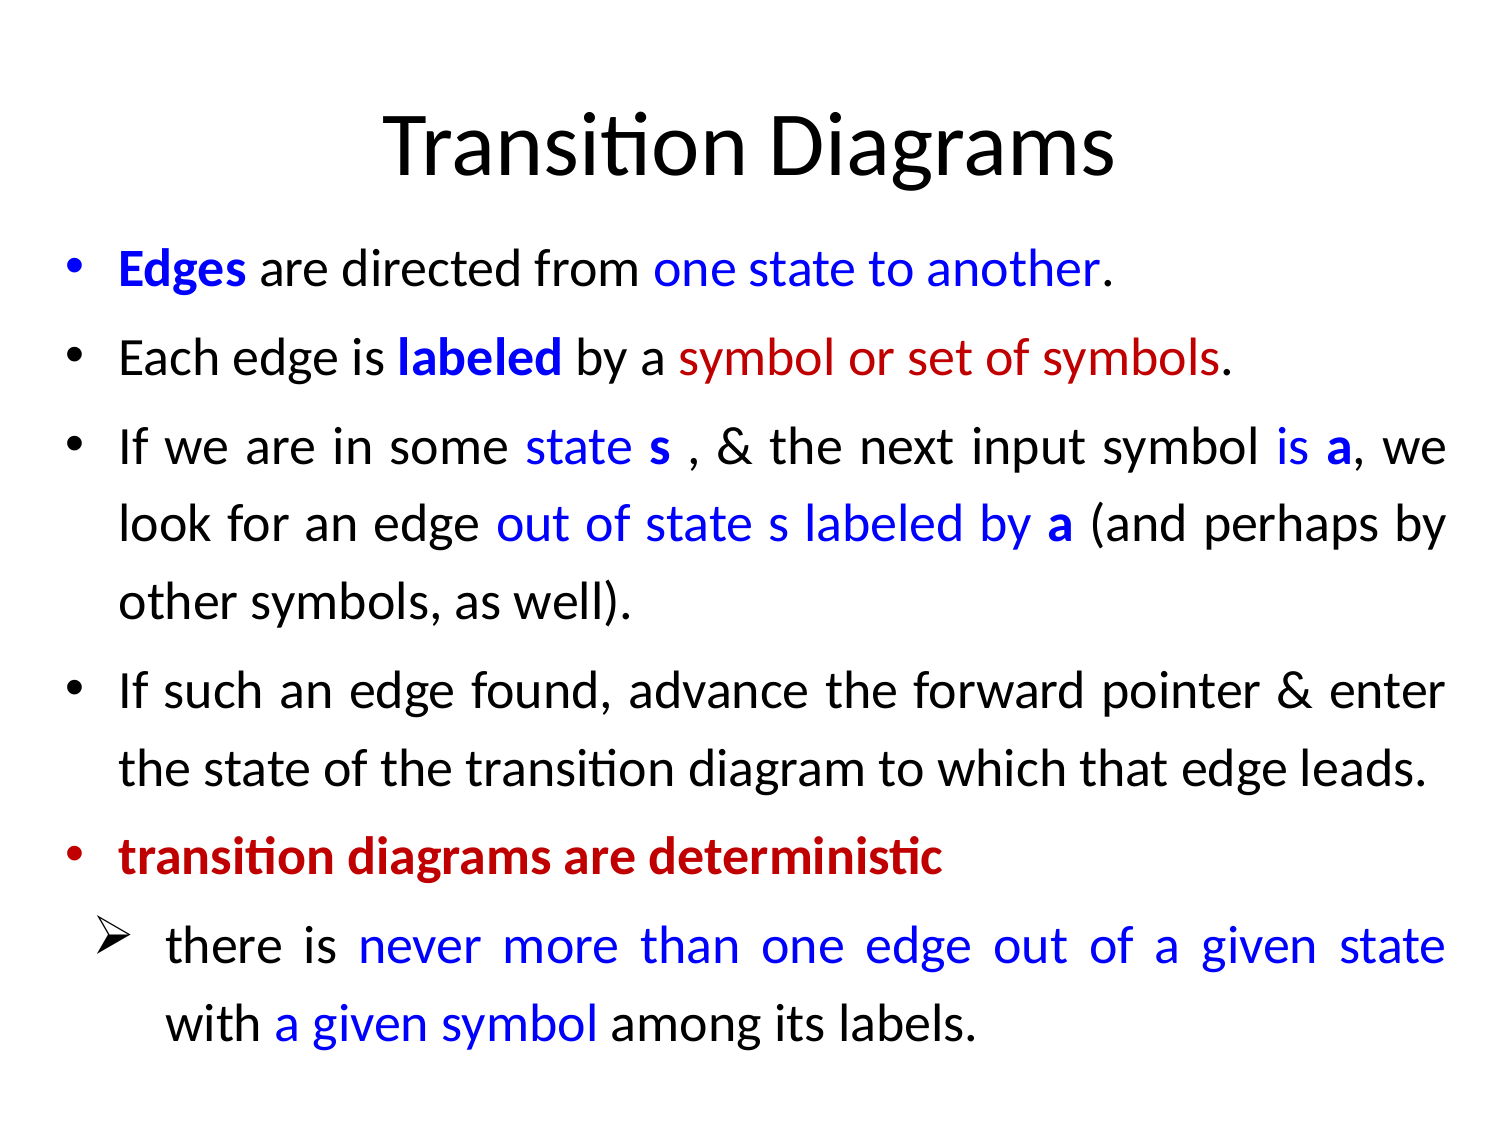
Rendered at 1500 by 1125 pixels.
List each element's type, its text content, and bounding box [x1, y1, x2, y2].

list Edges are directed from one state to another. Each edge is labeled by a symbol or set of symbols. If we are in some state s , & the next input symbol is a, we look for an edge out of state s labeled by a (and perhaps by other symbols, as well). If such an edge found, advance the forward pointer & enter the state of the transition diagram to which that edge leads. transition diagrams are deterministic there is never more than one edge out of a given state with a given symbol among its labels. [50, 212, 1463, 1075]
title Transition Diagrams [75, 45, 1425, 212]
